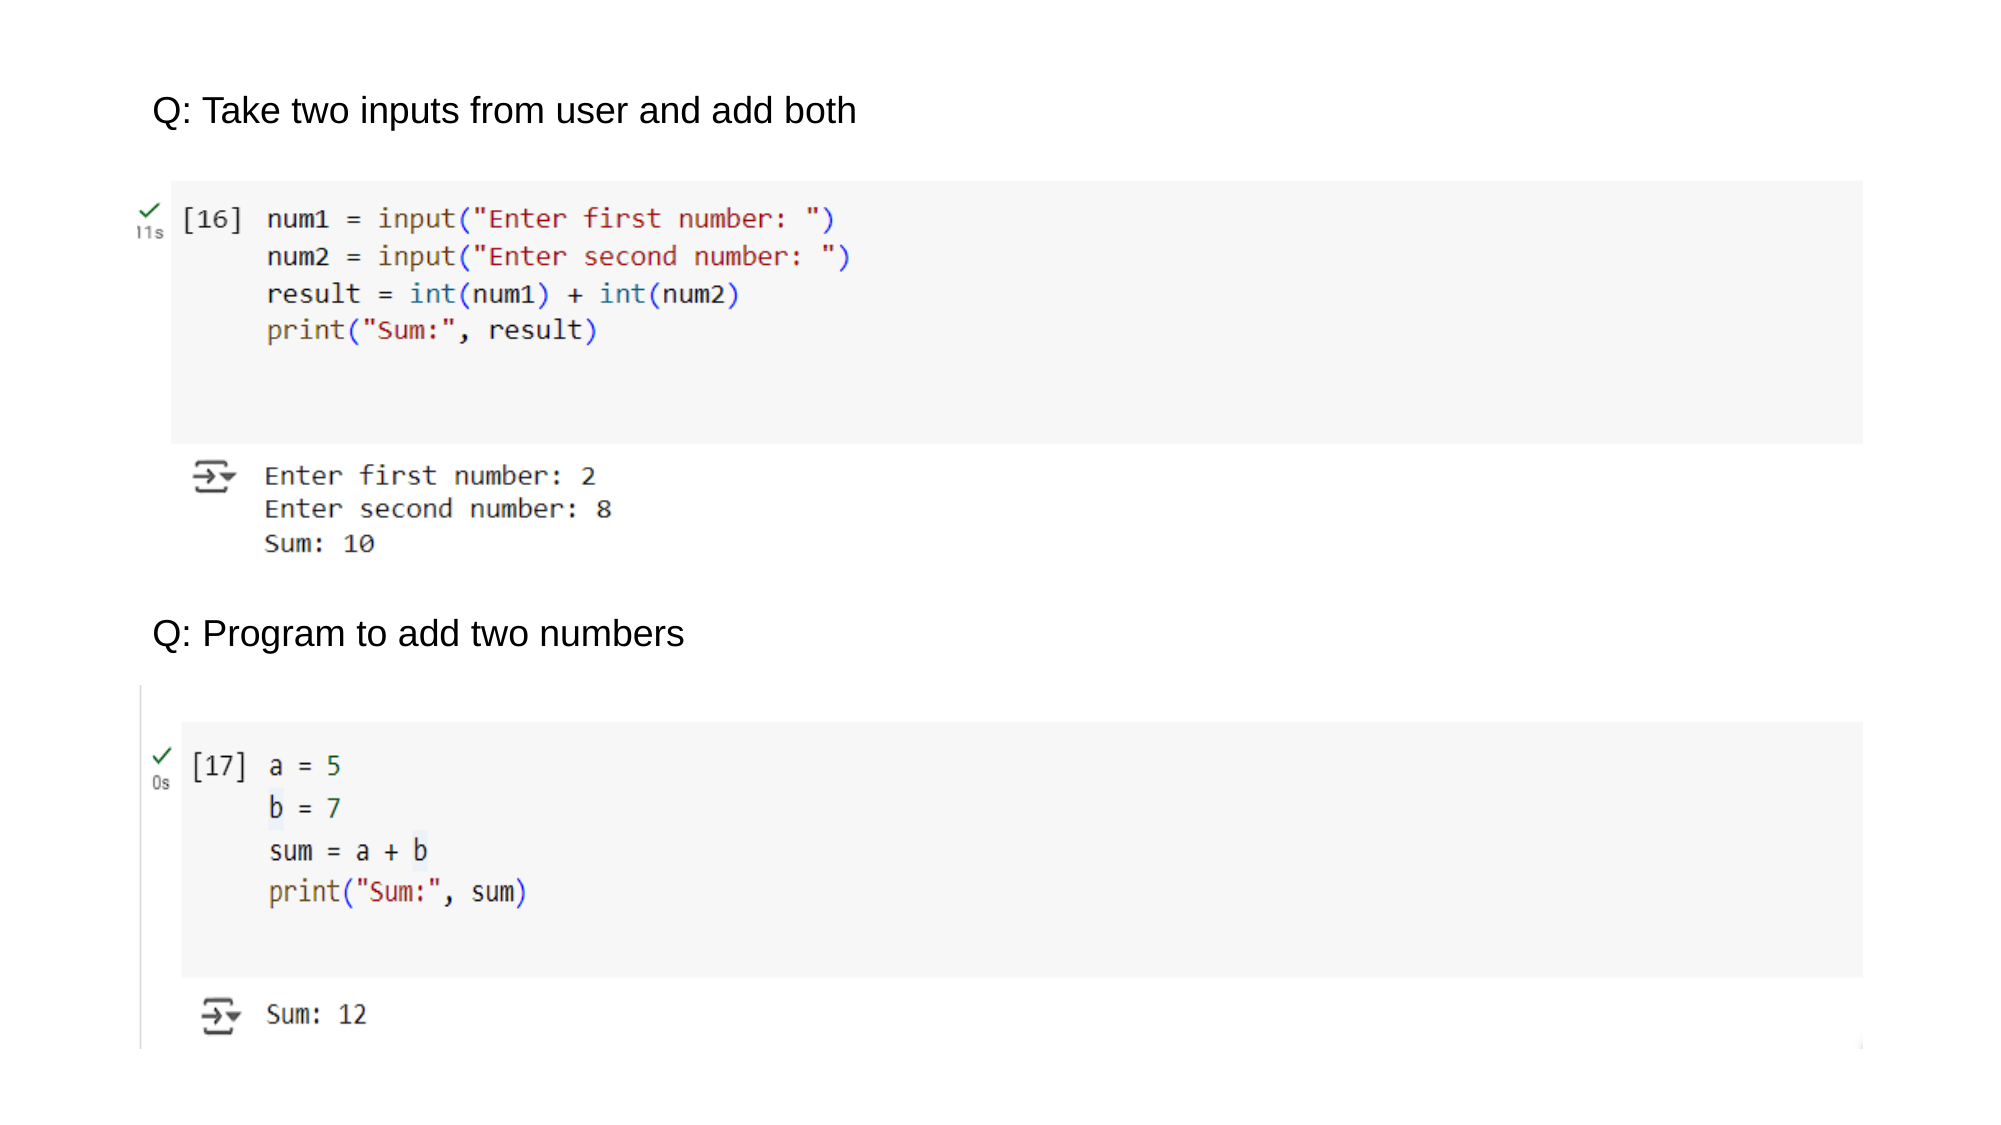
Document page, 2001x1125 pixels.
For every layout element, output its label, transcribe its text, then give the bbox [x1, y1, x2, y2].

text_box Q: Program to add two numbers [137, 601, 1138, 662]
picture [136, 685, 1863, 1049]
title Q: Take two inputs from user and add both [137, 59, 1863, 162]
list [136, 162, 1863, 580]
